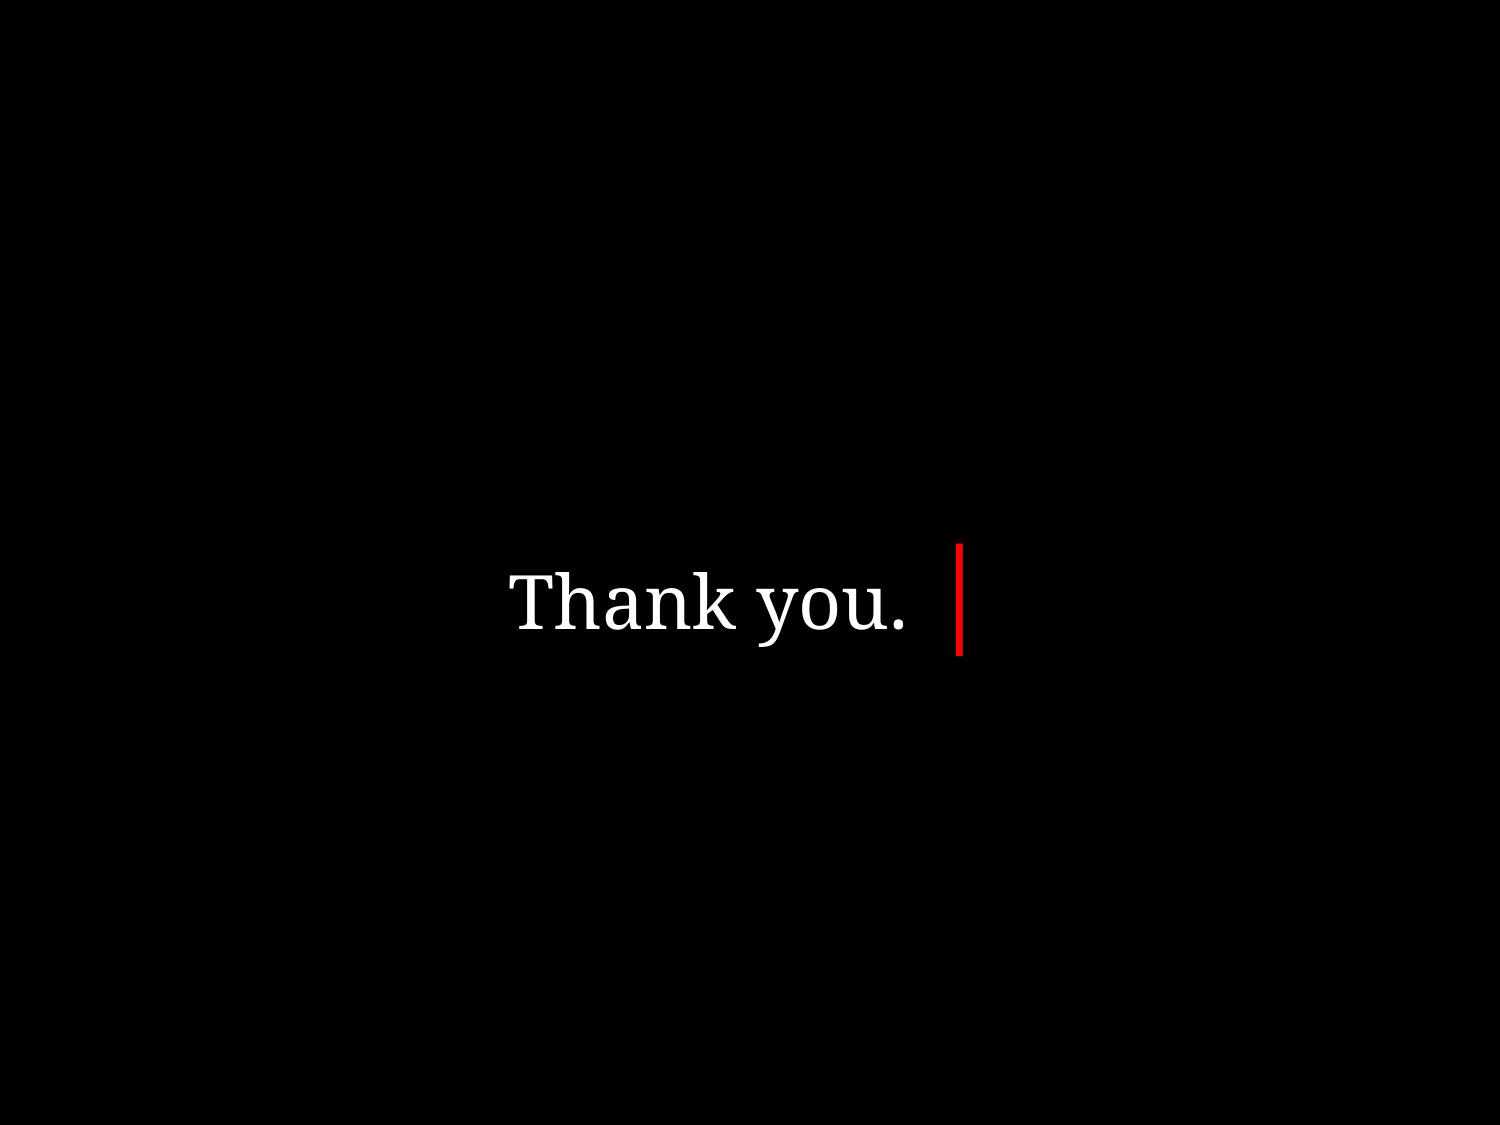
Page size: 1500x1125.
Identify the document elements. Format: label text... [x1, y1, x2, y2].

text_box Thank you. | [100, 509, 1400, 660]
